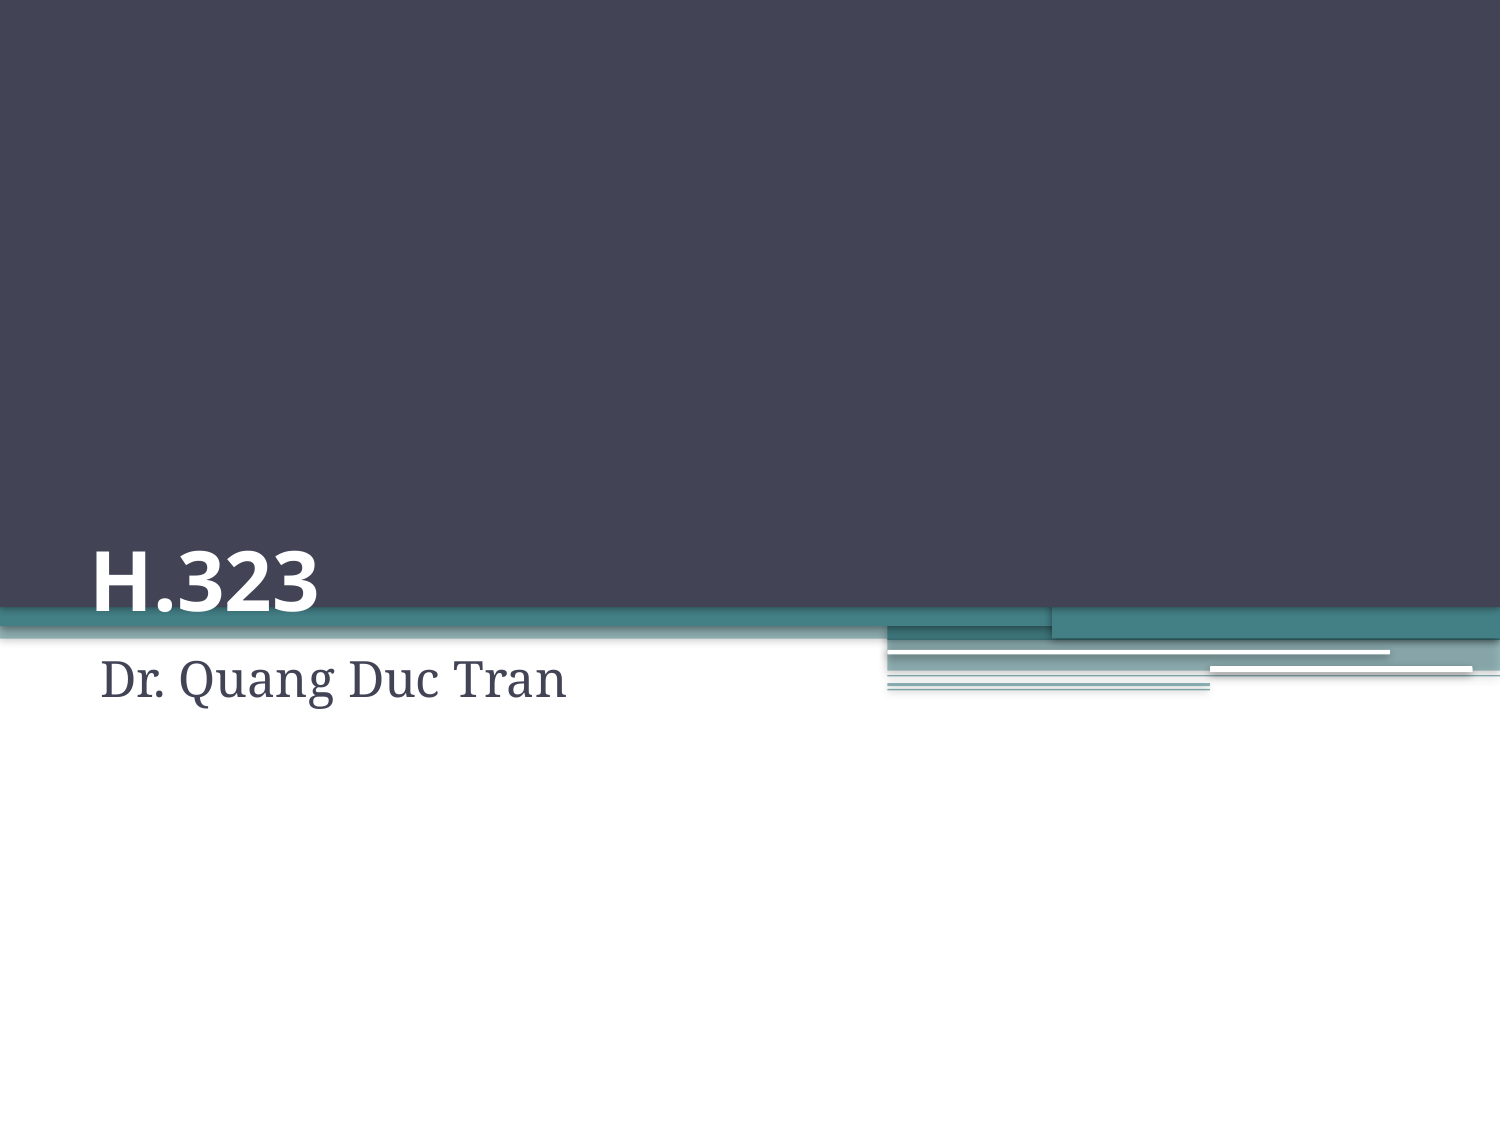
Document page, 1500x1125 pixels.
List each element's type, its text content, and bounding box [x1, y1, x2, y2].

title H.323 [75, 394, 1463, 636]
subtitle Dr. Quang Duc Tran [75, 639, 888, 928]
